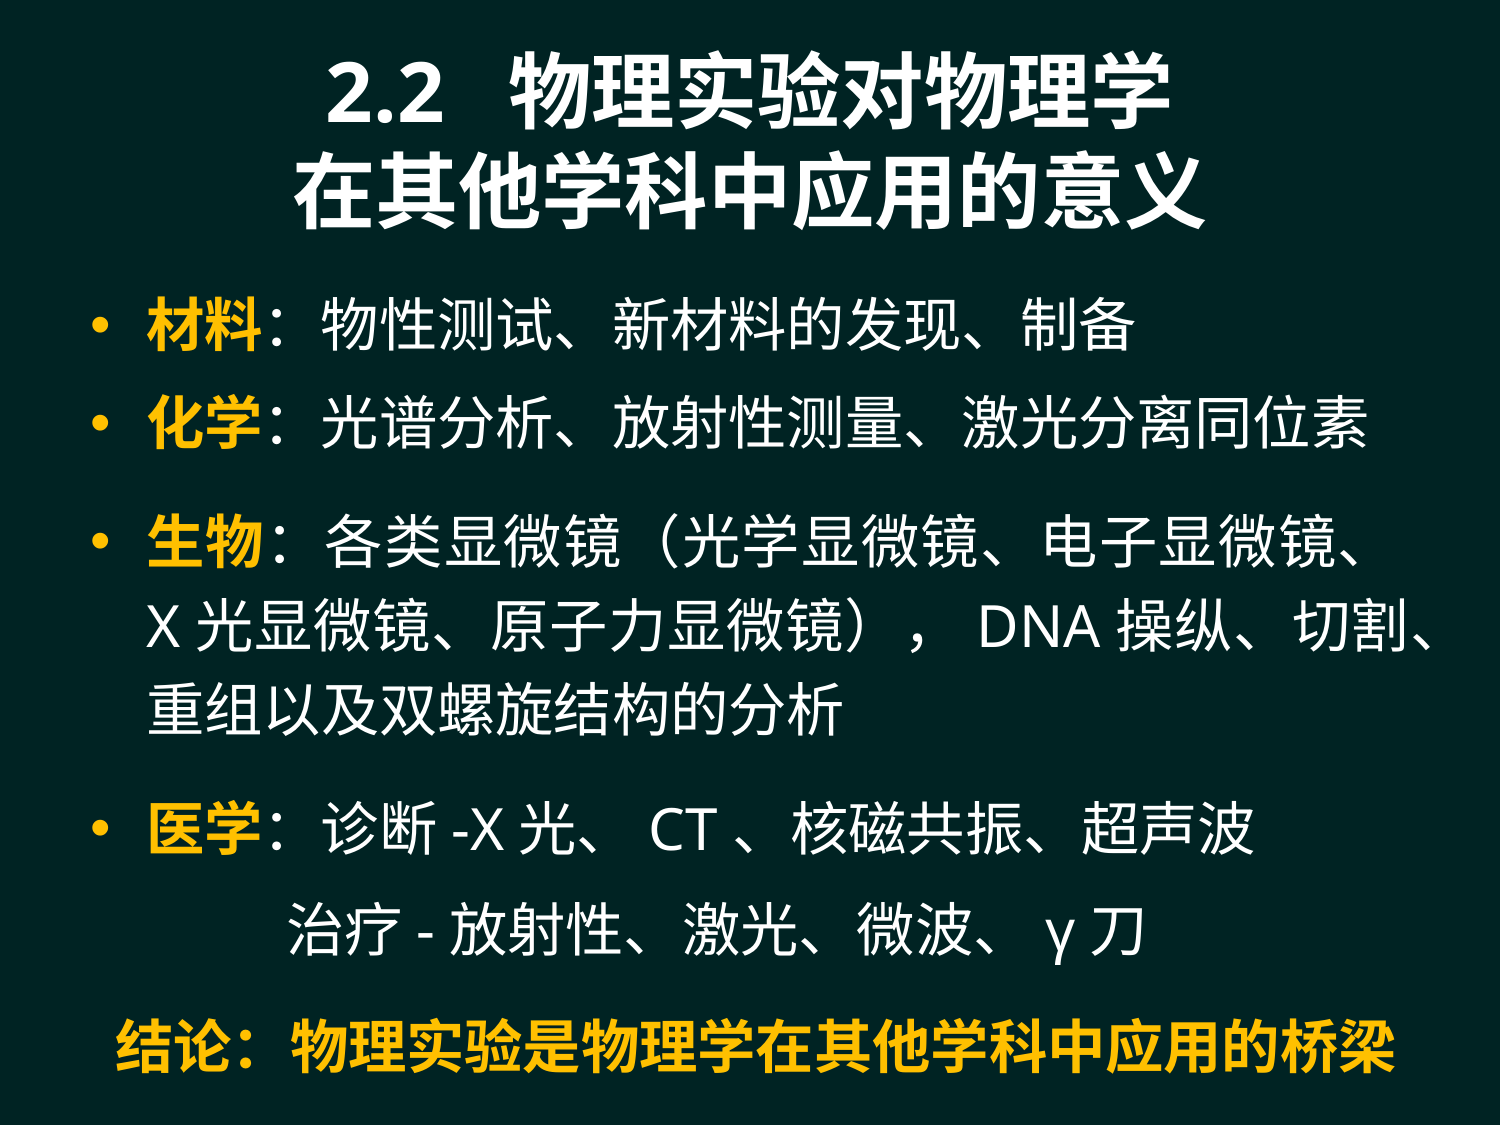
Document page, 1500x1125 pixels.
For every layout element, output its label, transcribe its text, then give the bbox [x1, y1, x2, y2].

list 材料：物性测试、新材料的发现、制备 化学：光谱分析、放射性测量、激光分离同位素 生物：各类显微镜（光学显微镜、电子显微镜、X光显微镜、原子力显微镜），DNA操纵、切割、重组以及双螺旋结构的分析 医学：诊断-X光、CT、核磁共振、超声波 治疗-放射性、激光、微波、γ刀 结论：物理实验是物理学在其他学科中应用的桥梁 [74, 288, 1426, 1107]
title 2.2 物理实验对物理学 在其他学科中应用的意义 [74, 44, 1426, 233]
